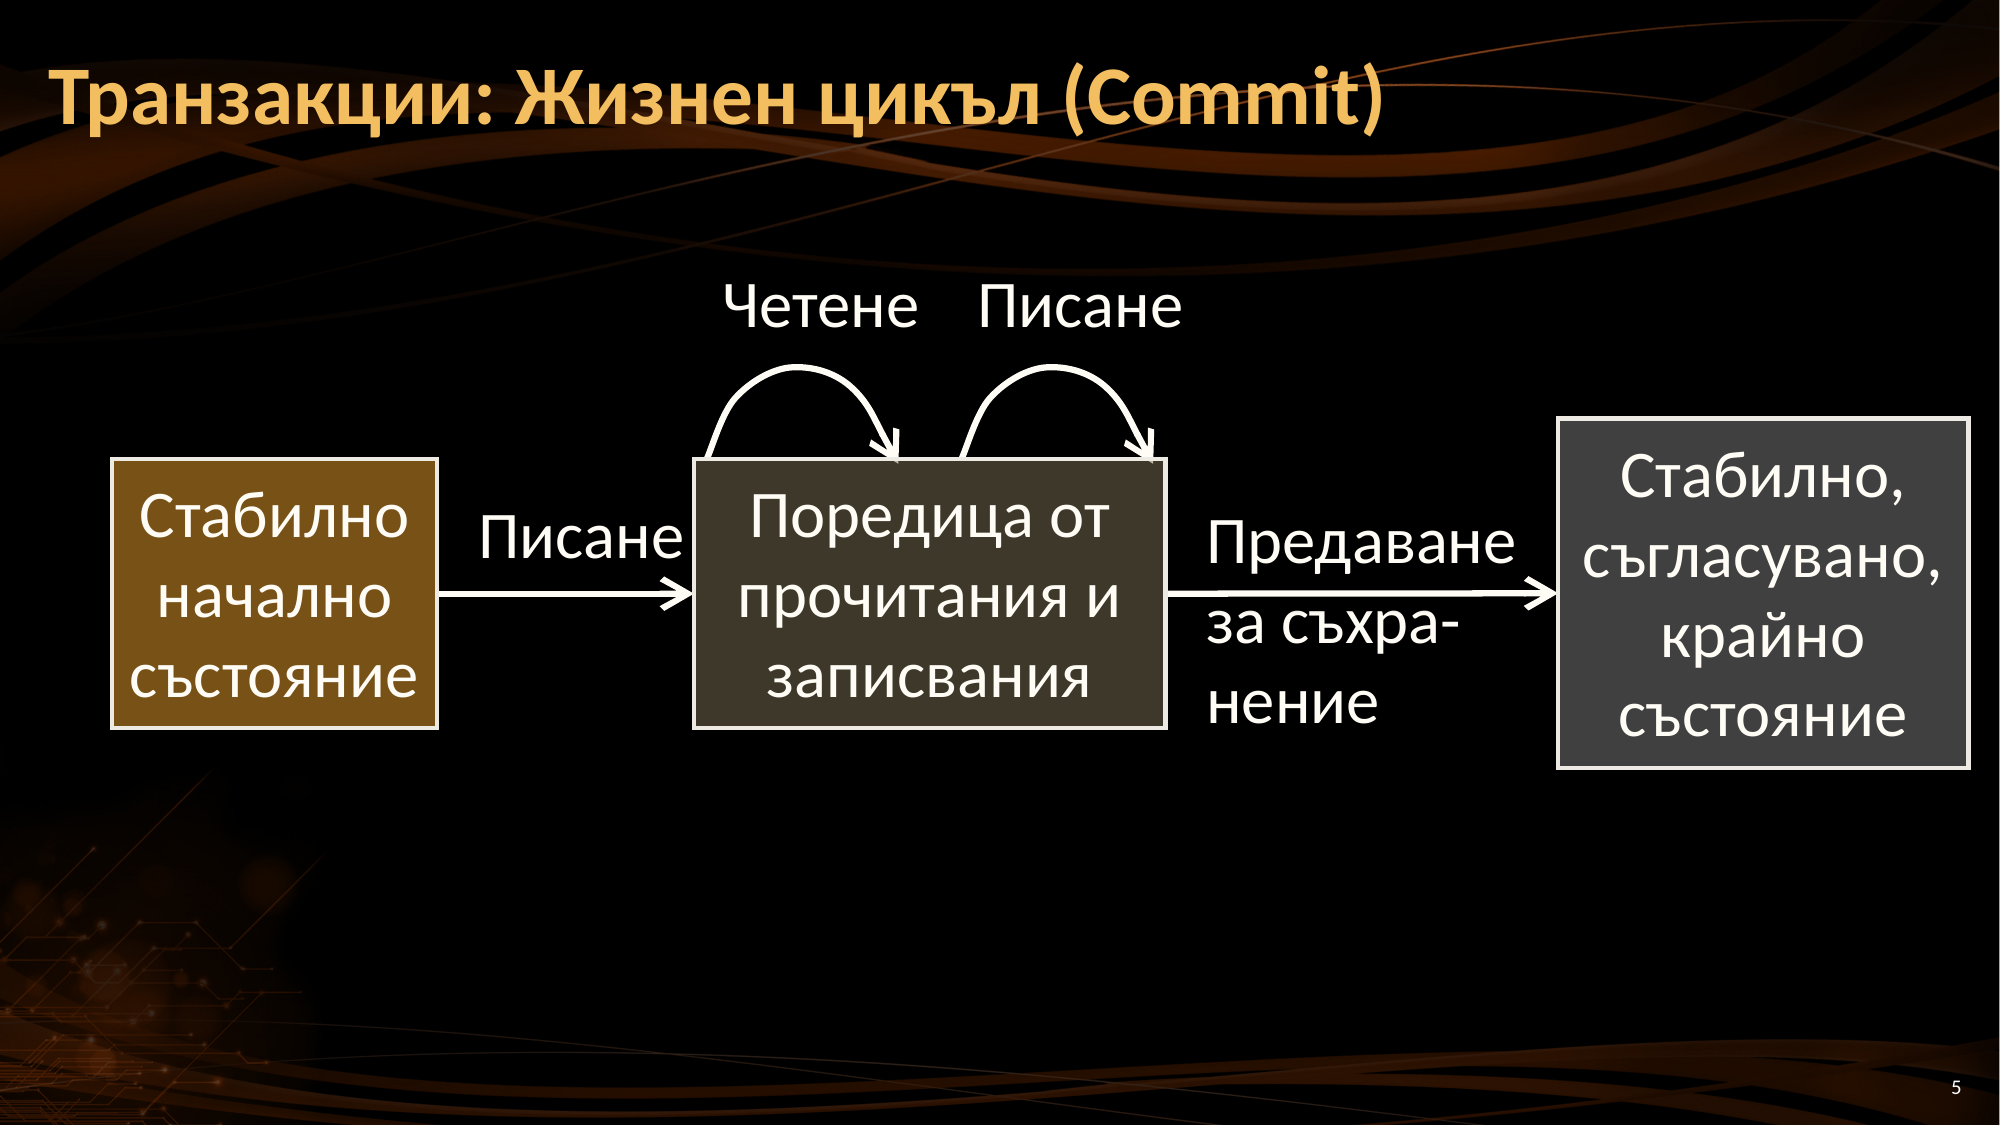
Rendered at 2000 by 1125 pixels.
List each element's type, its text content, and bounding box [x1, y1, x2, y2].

text_box Предаване за съхра- нение [1191, 489, 1533, 590]
title Транзакции: Жизнен цикъл (Commit) [30, 6, 1602, 189]
picture [0, 0, 2000, 1125]
text_box [707, 367, 896, 458]
text_box Стабилно, съгласувано, крайно състояние [1558, 418, 1969, 768]
text_box [961, 367, 1151, 458]
text_box Предаване за съхра- нение [1191, 612, 1533, 744]
text_box Поредица от прочитания и записвания [693, 458, 1166, 729]
slide_number 5 [1897, 1070, 1968, 1103]
text_box Стабилно начално състояние [112, 458, 437, 729]
text_box Четене [707, 253, 935, 349]
text_box Писане [962, 253, 1199, 349]
text_box Писане [463, 484, 693, 580]
